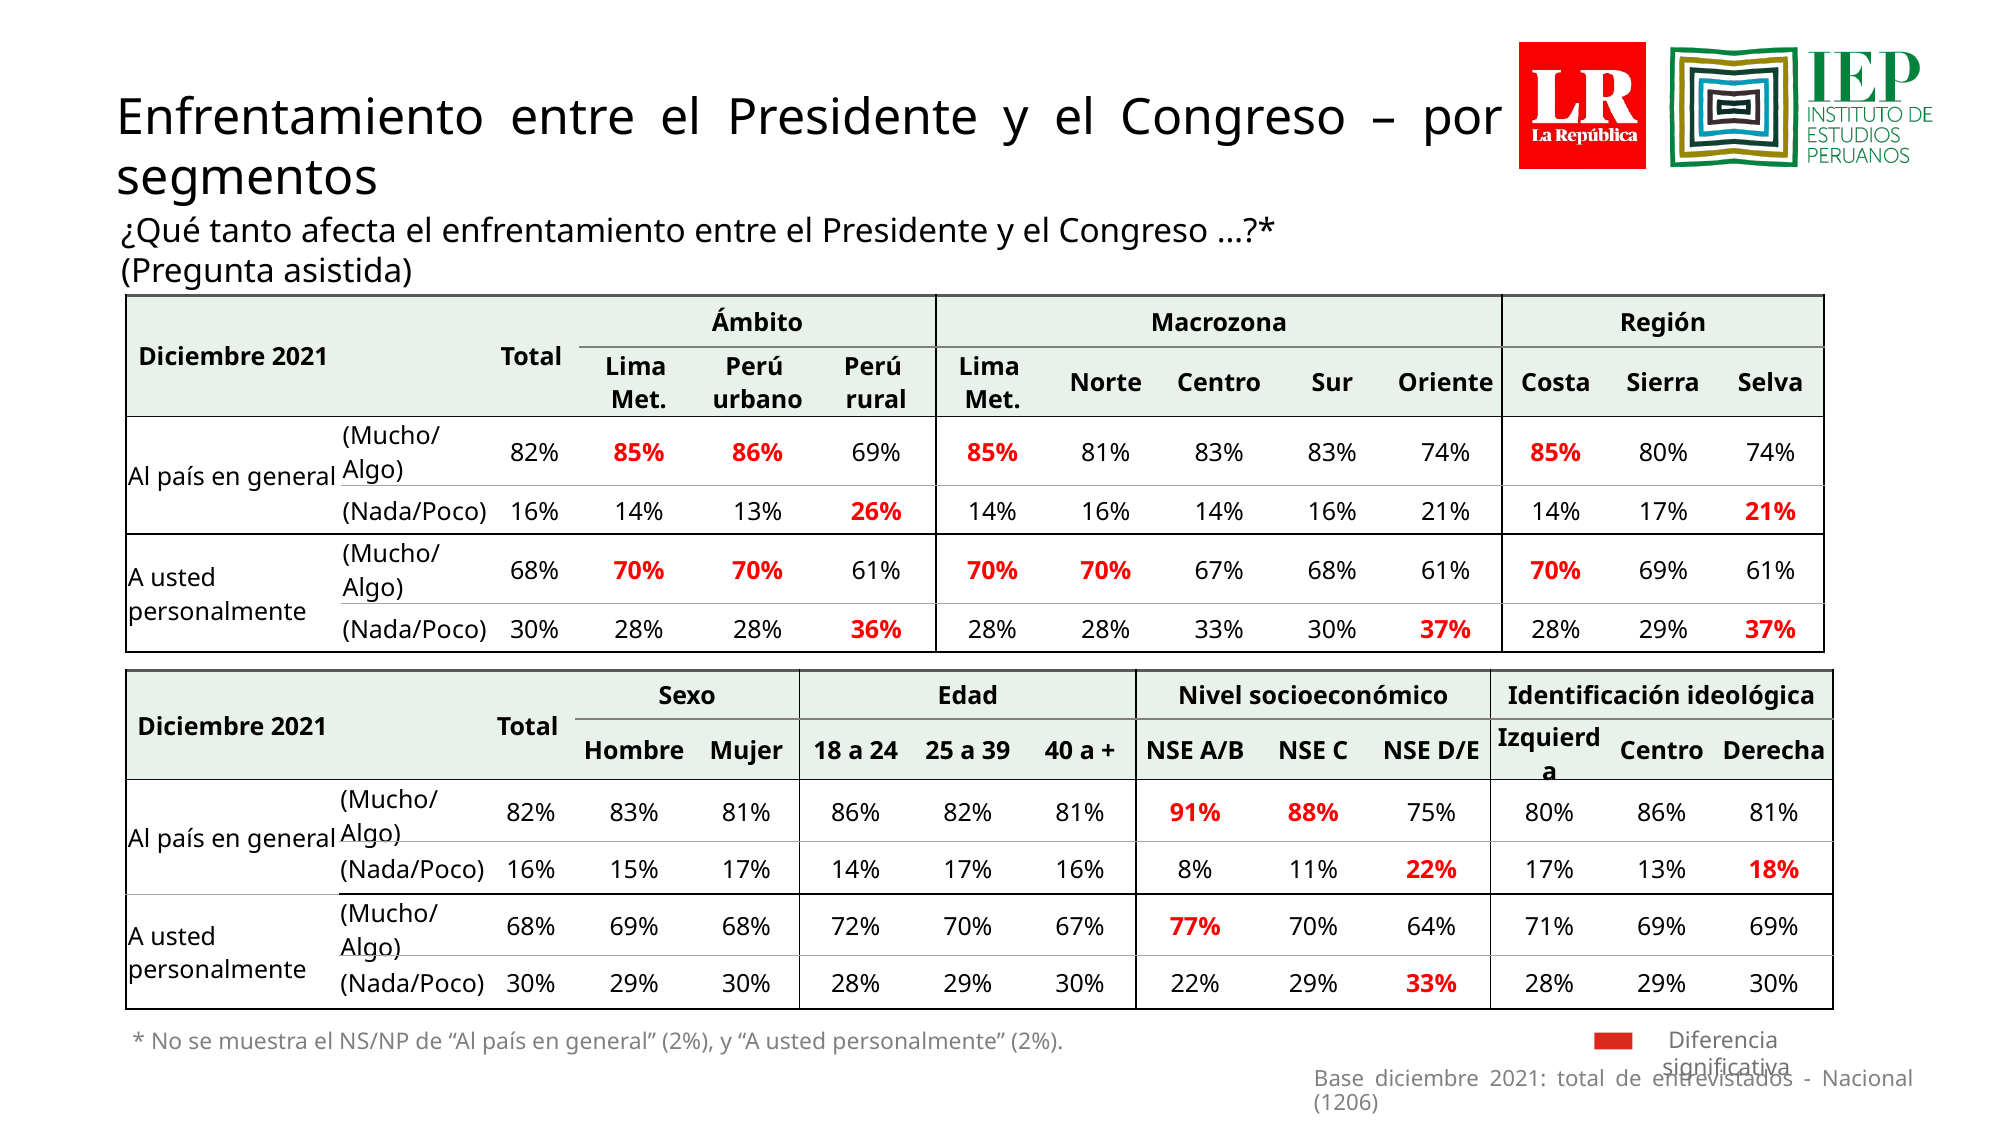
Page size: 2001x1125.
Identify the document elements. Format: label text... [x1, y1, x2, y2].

table_cell (Nada/Poco) [341, 486, 490, 533]
table_cell 86% [800, 780, 912, 841]
table_cell 22% [1137, 956, 1254, 1008]
table_cell (Mucho/Algo) [341, 417, 490, 485]
table_cell Sierra [1610, 348, 1717, 416]
table_cell 28% [800, 956, 912, 1008]
table_cell A usted personalmente [127, 535, 341, 651]
table_cell 17% [1610, 486, 1717, 533]
table_cell 18% [1715, 842, 1832, 893]
table_cell NSE C [1254, 720, 1372, 779]
table_cell 70% [1049, 535, 1163, 603]
table_cell 69% [575, 895, 693, 955]
table_cell 81% [1024, 780, 1135, 841]
table_header Región [1503, 297, 1823, 346]
table_cell 70% [699, 535, 817, 603]
table_cell 86% [1609, 780, 1715, 841]
table_cell 72% [800, 895, 912, 955]
table_cell 71% [1491, 895, 1609, 955]
table_cell 69% [817, 417, 935, 485]
table_cell 91% [1137, 780, 1254, 841]
table_cell 16% [1276, 486, 1389, 533]
table_cell 17% [1491, 842, 1609, 893]
table_cell 29% [1254, 956, 1372, 1008]
table_cell Perú urbano [699, 348, 817, 416]
table_header [339, 672, 487, 779]
table_cell 77% [1137, 895, 1254, 955]
table_cell Hombre [575, 720, 693, 779]
table_cell 14% [1503, 486, 1610, 533]
table_cell 67% [1163, 535, 1276, 603]
table_header Sexo [575, 672, 799, 718]
table_cell 75% [1372, 780, 1490, 841]
table_cell (Nada/Poco) [339, 956, 487, 1008]
table_cell 28% [699, 604, 817, 651]
table_cell 21% [1389, 486, 1501, 533]
table_cell 67% [1024, 895, 1135, 955]
table_cell 68% [490, 535, 579, 603]
table_cell 64% [1372, 895, 1490, 955]
table_cell 25 a 39 [912, 720, 1024, 779]
table_cell 83% [575, 780, 693, 841]
table_cell 36% [817, 604, 935, 651]
table_header Identificación ideológica [1491, 672, 1832, 718]
table_cell 30% [487, 956, 575, 1008]
table_cell 26% [817, 486, 935, 533]
table_header Edad [800, 672, 1135, 718]
table_cell 70% [1254, 895, 1372, 955]
table_cell Oriente [1389, 348, 1501, 416]
table_cell 83% [1163, 417, 1276, 485]
table_cell 13% [699, 486, 817, 533]
table_cell Izquierda [1491, 720, 1609, 779]
table_header Diciembre 2021 [127, 672, 339, 779]
table_cell 61% [1389, 535, 1501, 603]
table_header Total [487, 672, 575, 779]
table_cell 29% [1610, 604, 1717, 651]
table_header Macrozona [937, 297, 1501, 346]
table_cell 68% [487, 895, 575, 955]
table_cell 30% [1276, 604, 1389, 651]
table_cell 28% [1491, 956, 1609, 1008]
table_cell 30% [1024, 956, 1135, 1008]
text_box Diferencia significativa [1647, 1017, 1917, 1088]
table_cell 74% [1717, 417, 1823, 485]
text_box ¿Qué tanto afecta el enfrentamiento entre el Presidente y el Congreso …?* (Pregunta asistida) [106, 201, 1449, 296]
table_cell 15% [575, 842, 693, 893]
table_cell (Mucho/Algo) [339, 780, 487, 841]
table_cell 81% [693, 780, 799, 841]
table_cell 28% [937, 604, 1049, 651]
table_cell 40 a + [1024, 720, 1135, 779]
text_box Enfrentamiento entre el Presidente y el Congreso – por segmentos [102, 77, 1520, 268]
table_header Diciembre 2021 [127, 297, 341, 416]
table_cell 61% [1717, 535, 1823, 603]
table_cell 21% [1717, 486, 1823, 533]
table_cell 82% [490, 417, 579, 485]
table_cell 14% [800, 842, 912, 893]
table_cell 81% [1715, 780, 1832, 841]
table_cell 8% [1137, 842, 1254, 893]
table_cell Norte [1049, 348, 1163, 416]
table_cell 14% [579, 486, 699, 533]
table_cell 29% [575, 956, 693, 1008]
picture [1519, 38, 1946, 175]
table_cell 85% [1503, 417, 1610, 485]
table_cell 83% [1276, 417, 1389, 485]
table_cell 85% [937, 417, 1049, 485]
table_cell 80% [1491, 780, 1609, 841]
table_cell 69% [1715, 895, 1832, 955]
table_cell 68% [693, 895, 799, 955]
table_cell 88% [1254, 780, 1372, 841]
table_cell 37% [1717, 604, 1823, 651]
table_cell 17% [693, 842, 799, 893]
table_cell 37% [1389, 604, 1501, 651]
table_cell 85% [579, 417, 699, 485]
table_cell A usted personalmente [127, 895, 339, 1008]
table_cell 86% [699, 417, 817, 485]
table_cell 16% [490, 486, 579, 533]
table_header [341, 297, 490, 416]
table_header Total [490, 297, 579, 416]
table_cell 82% [912, 780, 1024, 841]
table_cell 70% [579, 535, 699, 603]
table_cell 70% [937, 535, 1049, 603]
table_cell NSE A/B [1137, 720, 1254, 779]
table_cell 33% [1372, 956, 1490, 1008]
table_cell 74% [1389, 417, 1501, 485]
table_cell 14% [1163, 486, 1276, 533]
table_cell 14% [937, 486, 1049, 533]
table_cell (Nada/Poco) [341, 604, 490, 651]
table_cell 16% [1049, 486, 1163, 533]
table_cell 30% [490, 604, 579, 651]
table_cell 69% [1610, 535, 1717, 603]
table_cell 61% [817, 535, 935, 603]
table_cell 81% [1049, 417, 1163, 485]
table_cell 68% [1276, 535, 1389, 603]
text_box * No se muestra el NS/NP de “Al país en general” (2%), y “A usted personalmente” (2%). [117, 1019, 1167, 1062]
table_cell Perú rural [817, 348, 935, 416]
table_header Nivel socioeconómico [1137, 672, 1490, 718]
table_cell 69% [1609, 895, 1715, 955]
table_cell 13% [1609, 842, 1715, 893]
table_cell 33% [1163, 604, 1276, 651]
table_cell 16% [1024, 842, 1135, 893]
table_cell 30% [693, 956, 799, 1008]
table_cell 22% [1372, 842, 1490, 893]
table_cell (Mucho/Algo) [339, 895, 487, 955]
table_cell Centro [1163, 348, 1276, 416]
table_cell 30% [1715, 956, 1832, 1008]
table_header Ámbito [579, 297, 935, 346]
table_cell 70% [1503, 535, 1610, 603]
table_cell 80% [1610, 417, 1717, 485]
table_cell Al país en general [127, 780, 339, 894]
table_cell 82% [487, 780, 575, 841]
table_cell Selva [1717, 348, 1823, 416]
table_cell 29% [1609, 956, 1715, 1008]
table_cell Sur [1276, 348, 1389, 416]
table_cell 70% [912, 895, 1024, 955]
table_cell 29% [912, 956, 1024, 1008]
table_cell 17% [912, 842, 1024, 893]
table_cell Lima Met. [579, 348, 699, 416]
table_cell 28% [579, 604, 699, 651]
table_cell Centro [1609, 720, 1715, 779]
table_cell Lima Met. [937, 348, 1049, 416]
table_cell 28% [1049, 604, 1163, 651]
table_cell 28% [1503, 604, 1610, 651]
table_cell Mujer [693, 720, 799, 779]
table_cell 11% [1254, 842, 1372, 893]
table_cell (Nada/Poco) [339, 842, 487, 893]
table_cell 16% [487, 842, 575, 893]
table_cell Costa [1503, 348, 1610, 416]
table_cell 18 a 24 [800, 720, 912, 779]
table_cell (Mucho/Algo) [341, 535, 490, 603]
table_cell Al país en general [127, 417, 341, 533]
table_cell NSE D/E [1372, 720, 1490, 779]
text_box [1592, 1030, 1634, 1051]
table_cell Derecha [1715, 720, 1832, 779]
